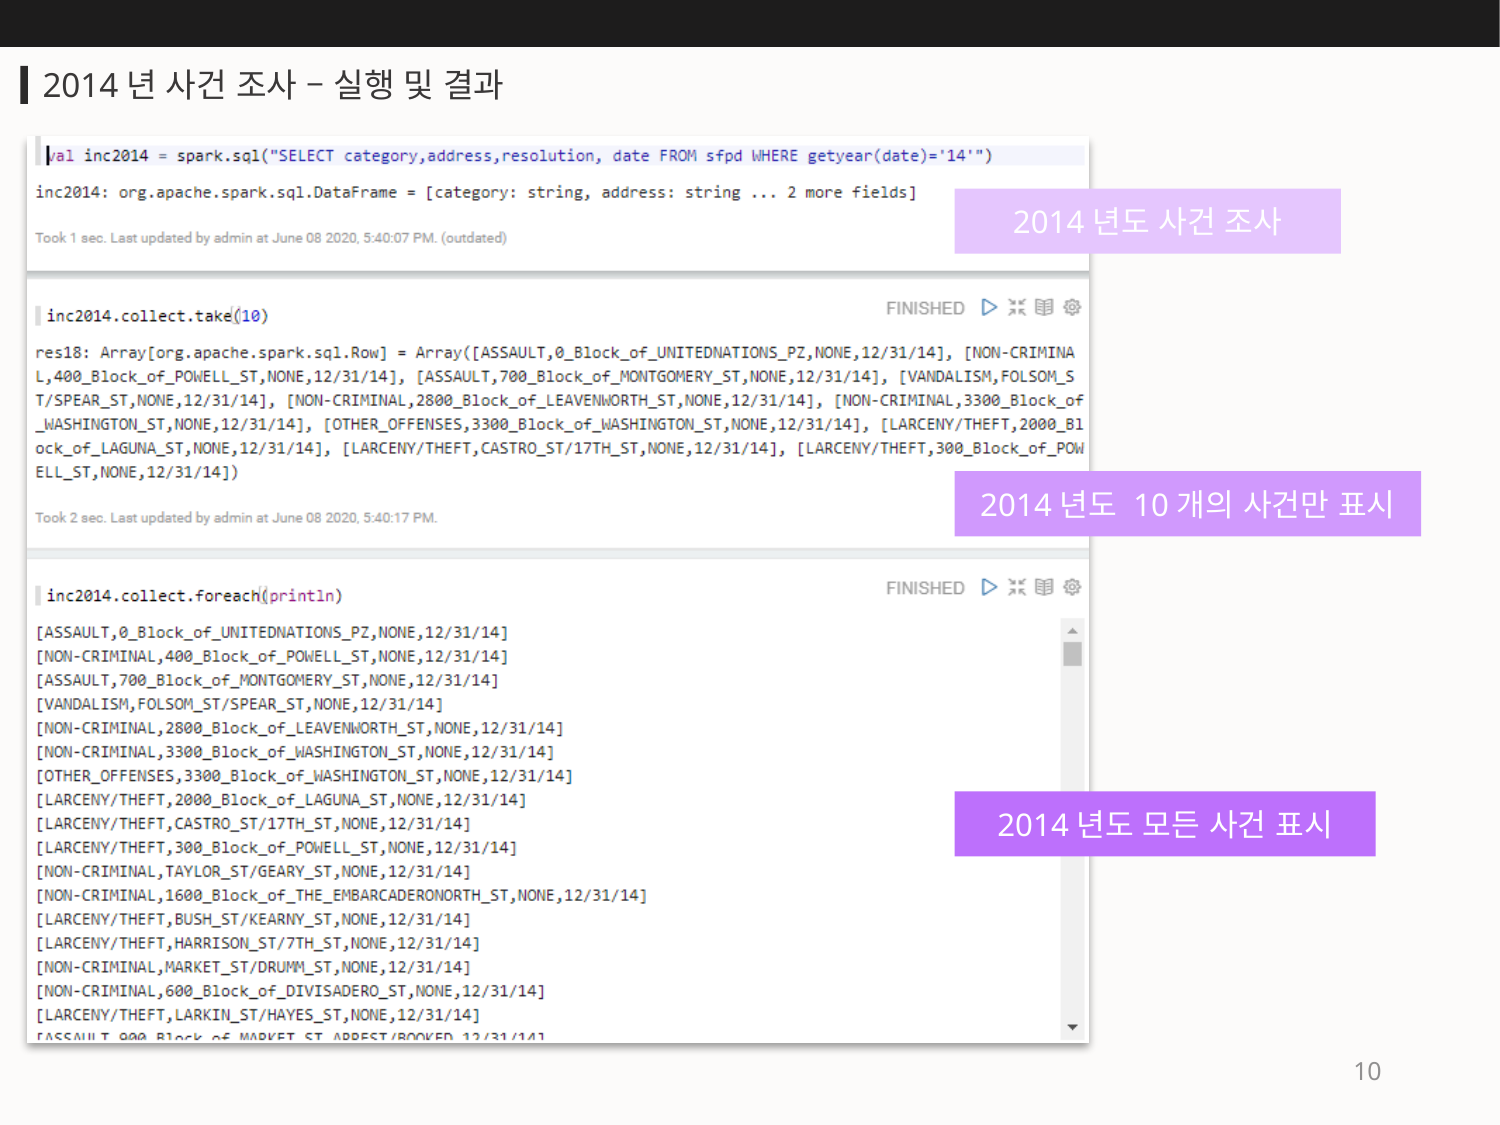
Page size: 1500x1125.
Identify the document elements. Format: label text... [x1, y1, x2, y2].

picture [27, 136, 1089, 1043]
text_box 2014년도 모든 사건 표시 [1089, 790, 1377, 857]
slide_number 10 [1059, 1042, 1397, 1103]
text_box [0, 0, 1500, 48]
text_box 2014년 사건 조사 – 실행 및 결과 [27, 56, 884, 112]
text_box 2014년도 10개의 사건만 표시 [1089, 470, 1422, 537]
text_box [19, 65, 27, 105]
text_box 2014년도 사건 조사 [1089, 187, 1342, 255]
